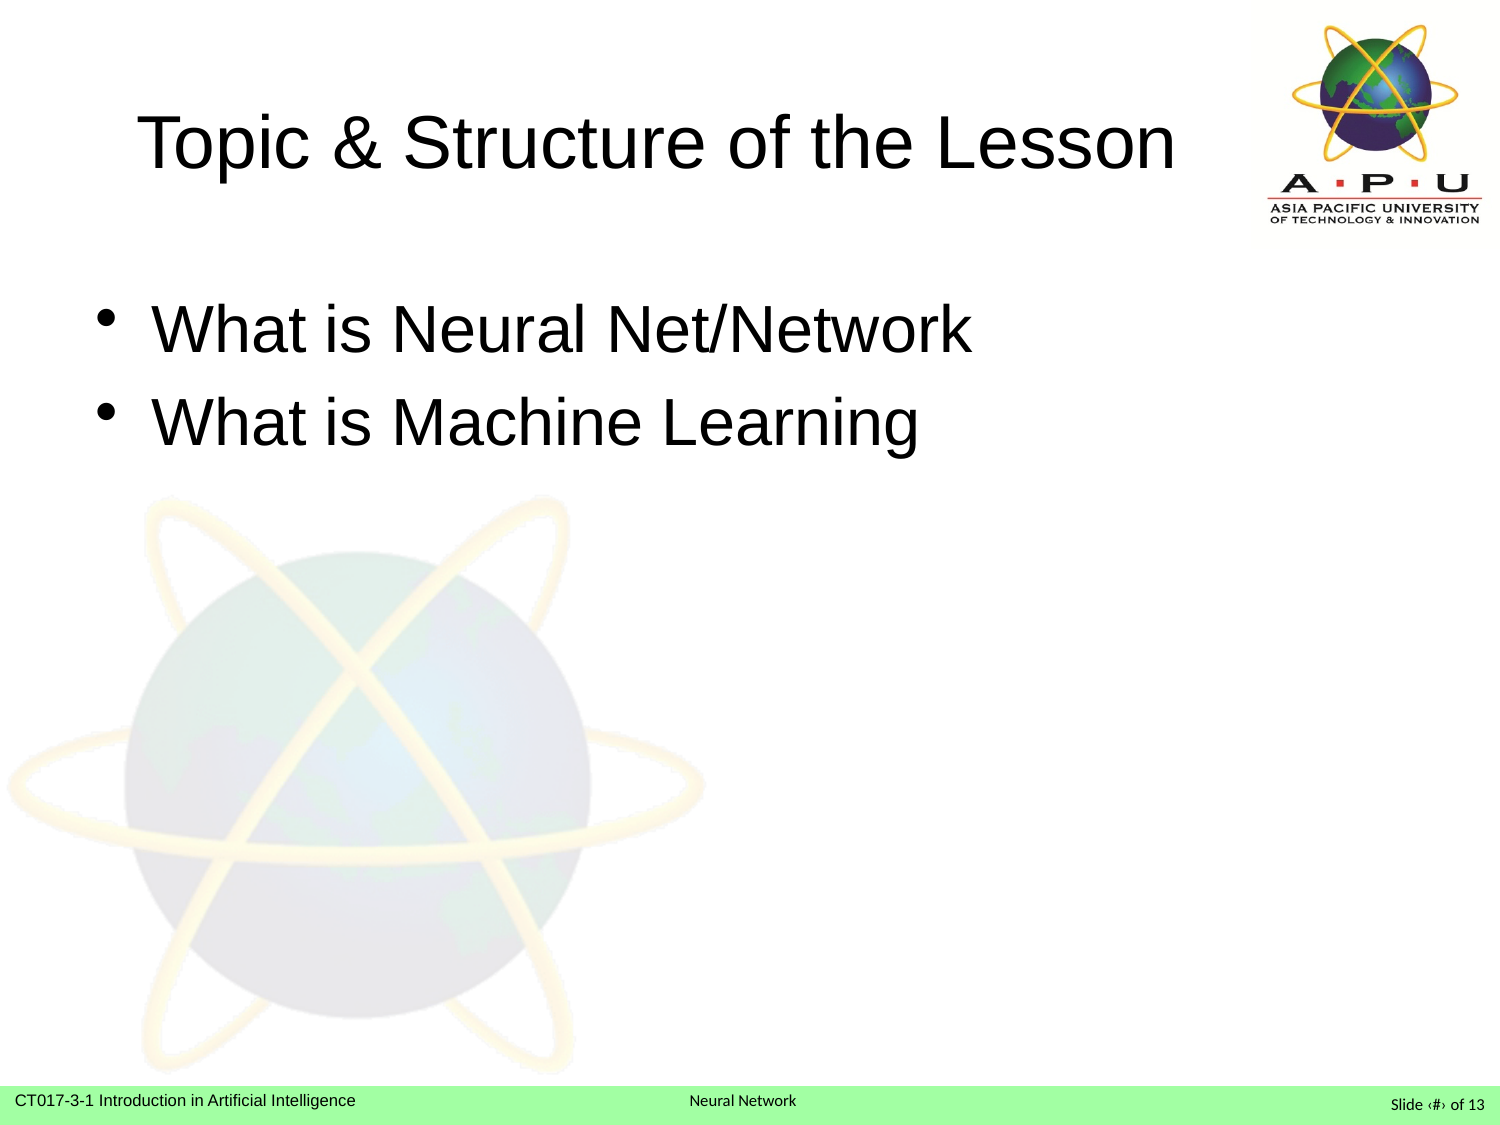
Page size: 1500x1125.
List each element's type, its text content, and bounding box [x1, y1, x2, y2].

list What is Neural Net/Network What is Machine Learning [79, 278, 1430, 1021]
picture [1251, 0, 1500, 249]
footer Slide ‹#› of 13 [1024, 1086, 1500, 1125]
title Topic & Structure of the Lesson [79, 45, 1235, 233]
